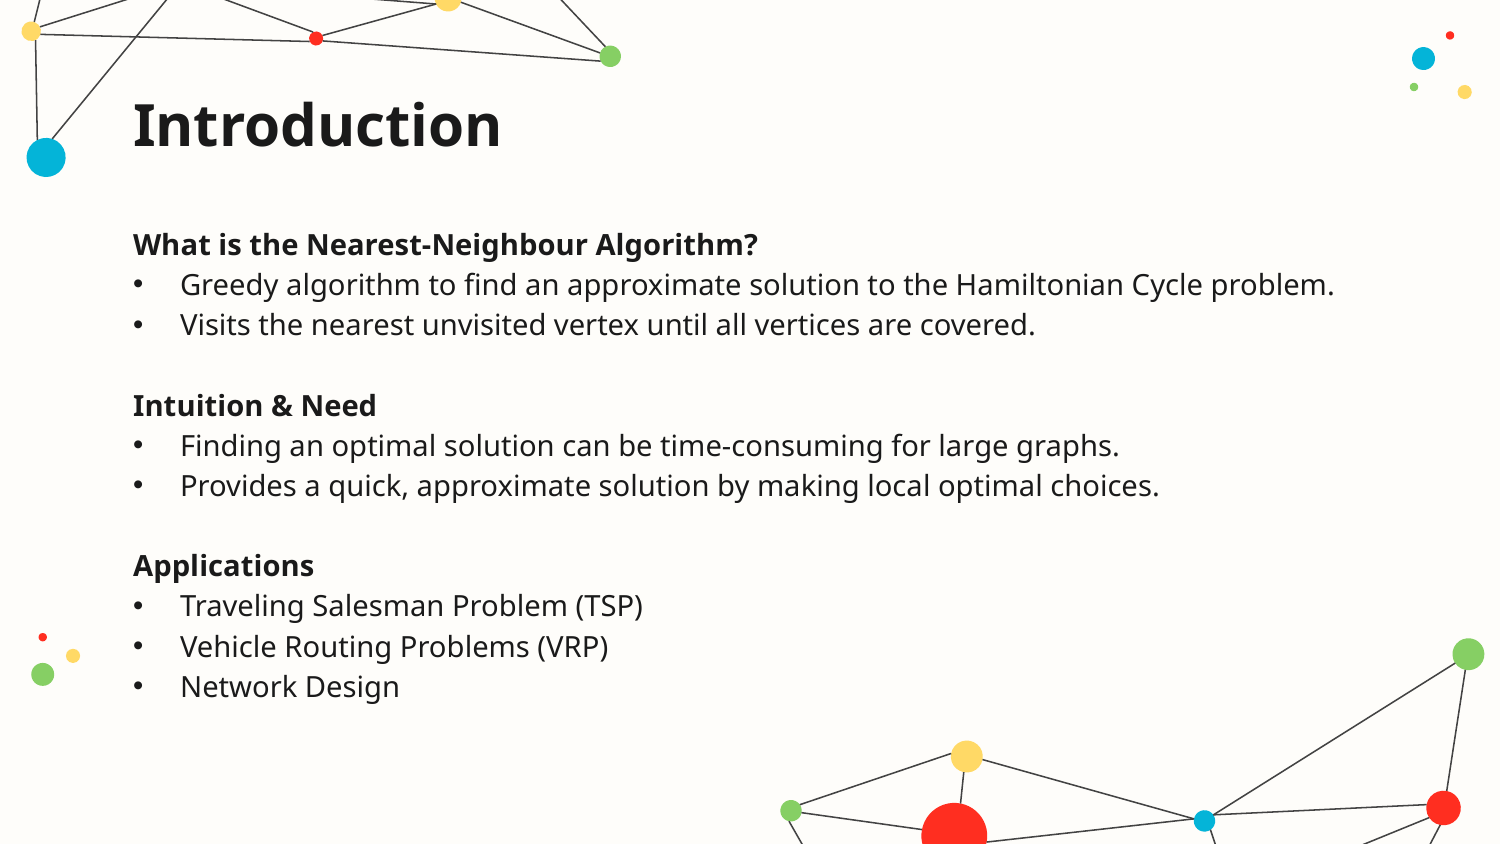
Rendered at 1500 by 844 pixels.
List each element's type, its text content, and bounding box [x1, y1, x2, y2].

subtitle What is the Nearest-Neighbour Algorithm? Greedy algorithm to find an approximate solution to the Hamiltonian Cycle problem. Visits the nearest unvisited vertex until all vertices are covered. Intuition & Need Finding an optimal solution can be time-consuming for large graphs. Provides a quick, approximate solution by making local optimal choices. Applications Traveling Salesman Problem (TSP) Vehicle Routing Problems (VRP) Network Design [118, 206, 1359, 718]
title Introduction [118, 72, 1382, 167]
